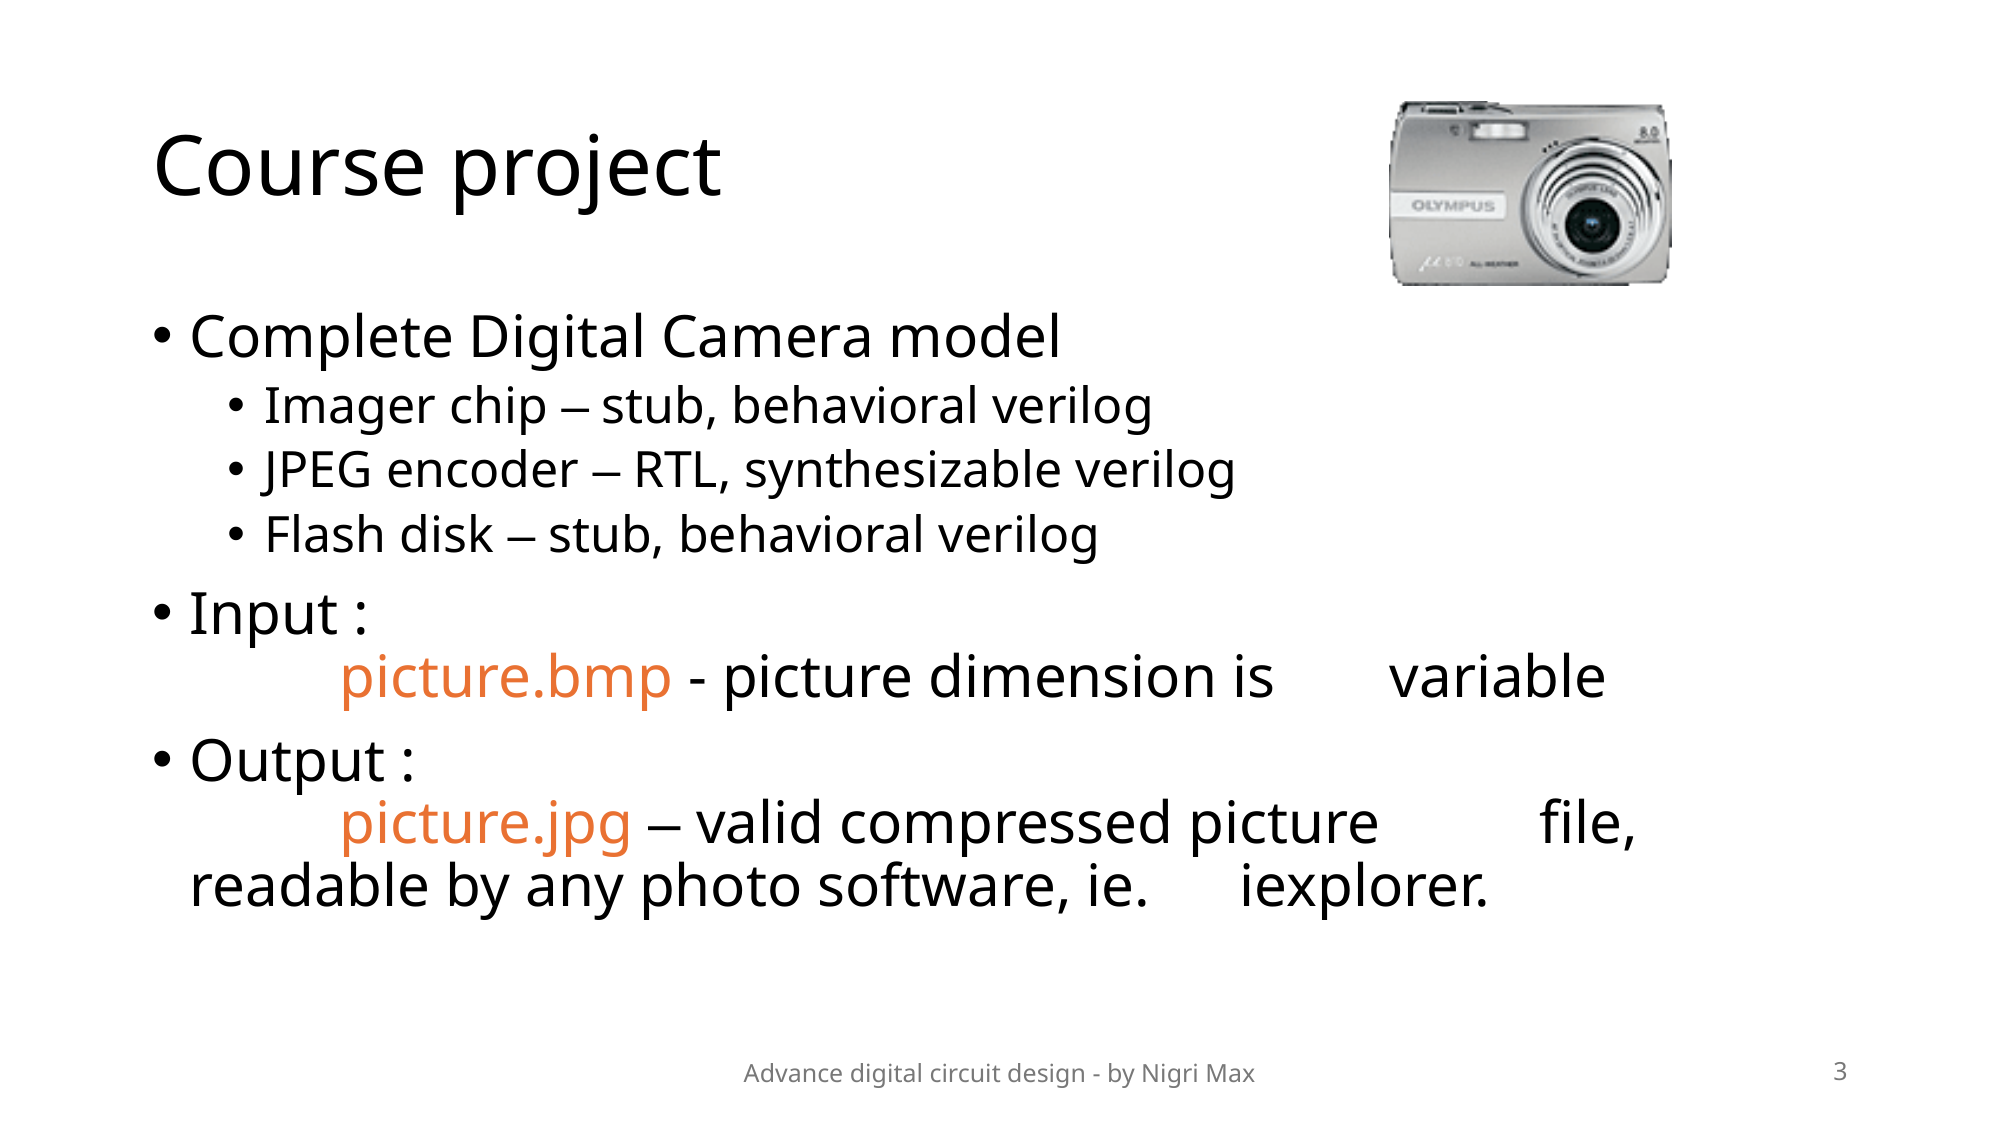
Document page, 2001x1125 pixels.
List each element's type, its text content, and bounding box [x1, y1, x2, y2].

list Complete Digital Camera model Imager chip – stub, behavioral verilog JPEG encoder – RTL, synthesizable verilog Flash disk – stub, behavioral verilog Input : picture.bmp - picture dimension is variable Output : picture.jpg – valid compressed picture file, readable by any photo software, ie. iexplorer. [137, 299, 1863, 1014]
title Course project [137, 59, 1863, 278]
footer Advance digital circuit design - by Nigri Max [662, 1042, 1338, 1103]
slide_number 3 [1412, 1042, 1863, 1103]
picture [1389, 101, 1673, 286]
